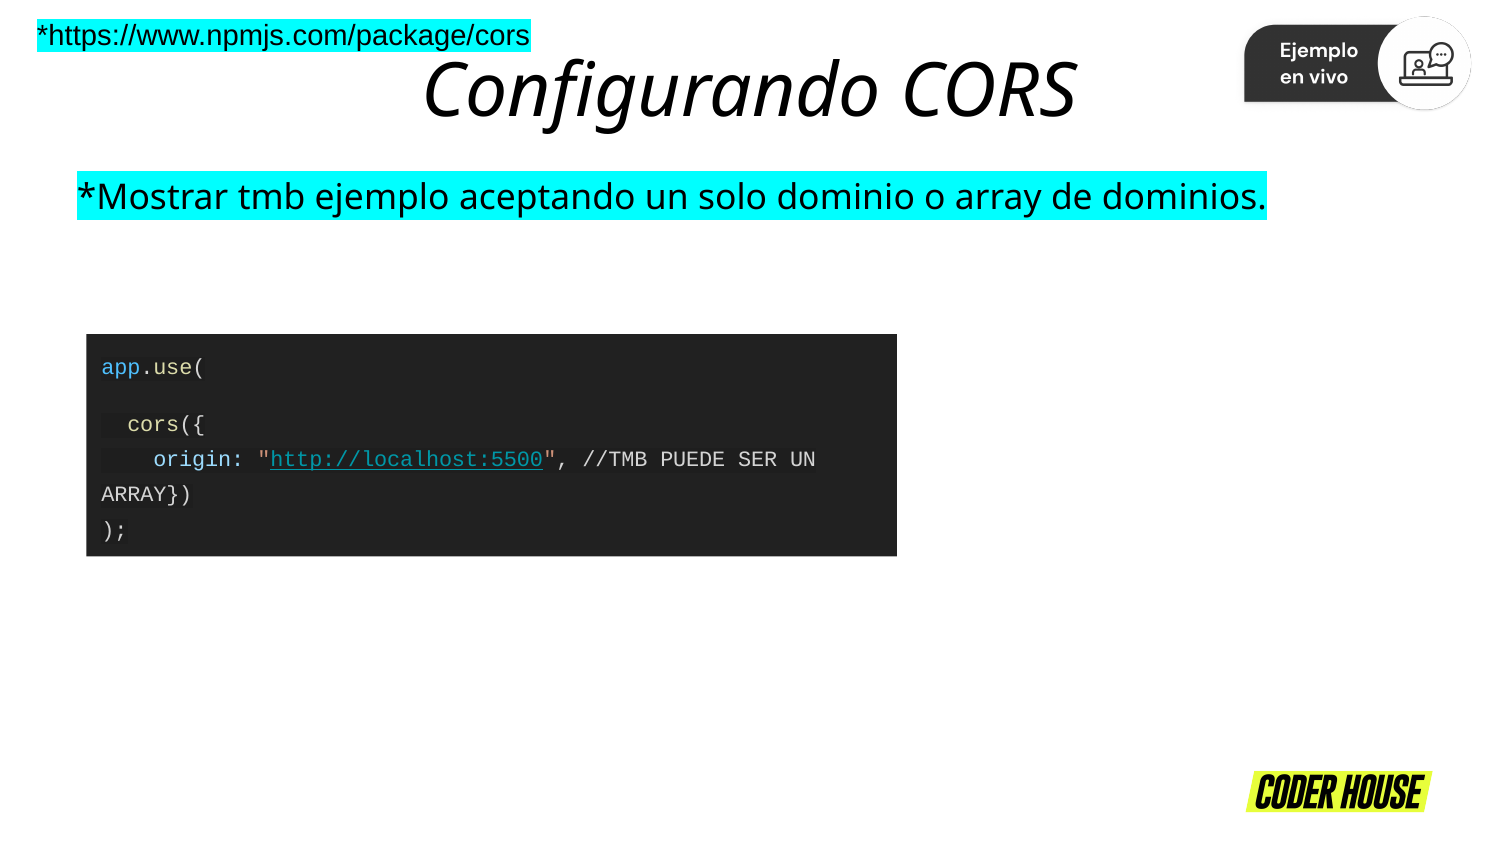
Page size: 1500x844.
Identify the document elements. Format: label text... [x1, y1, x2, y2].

text_box *https://www.npmjs.com/package/cors [21, 1, 632, 67]
text_box app.use( cors({ origin: "http://localhost:5500", //TMB PUEDE SER UN ARRAY}) ); [86, 334, 897, 557]
picture [1223, 10, 1492, 116]
text_box *Mostrar tmb ejemplo aceptando un solo dominio o array de dominios. [61, 152, 1423, 353]
picture [1241, 764, 1437, 819]
text_box Configurando CORS [193, 26, 1307, 152]
